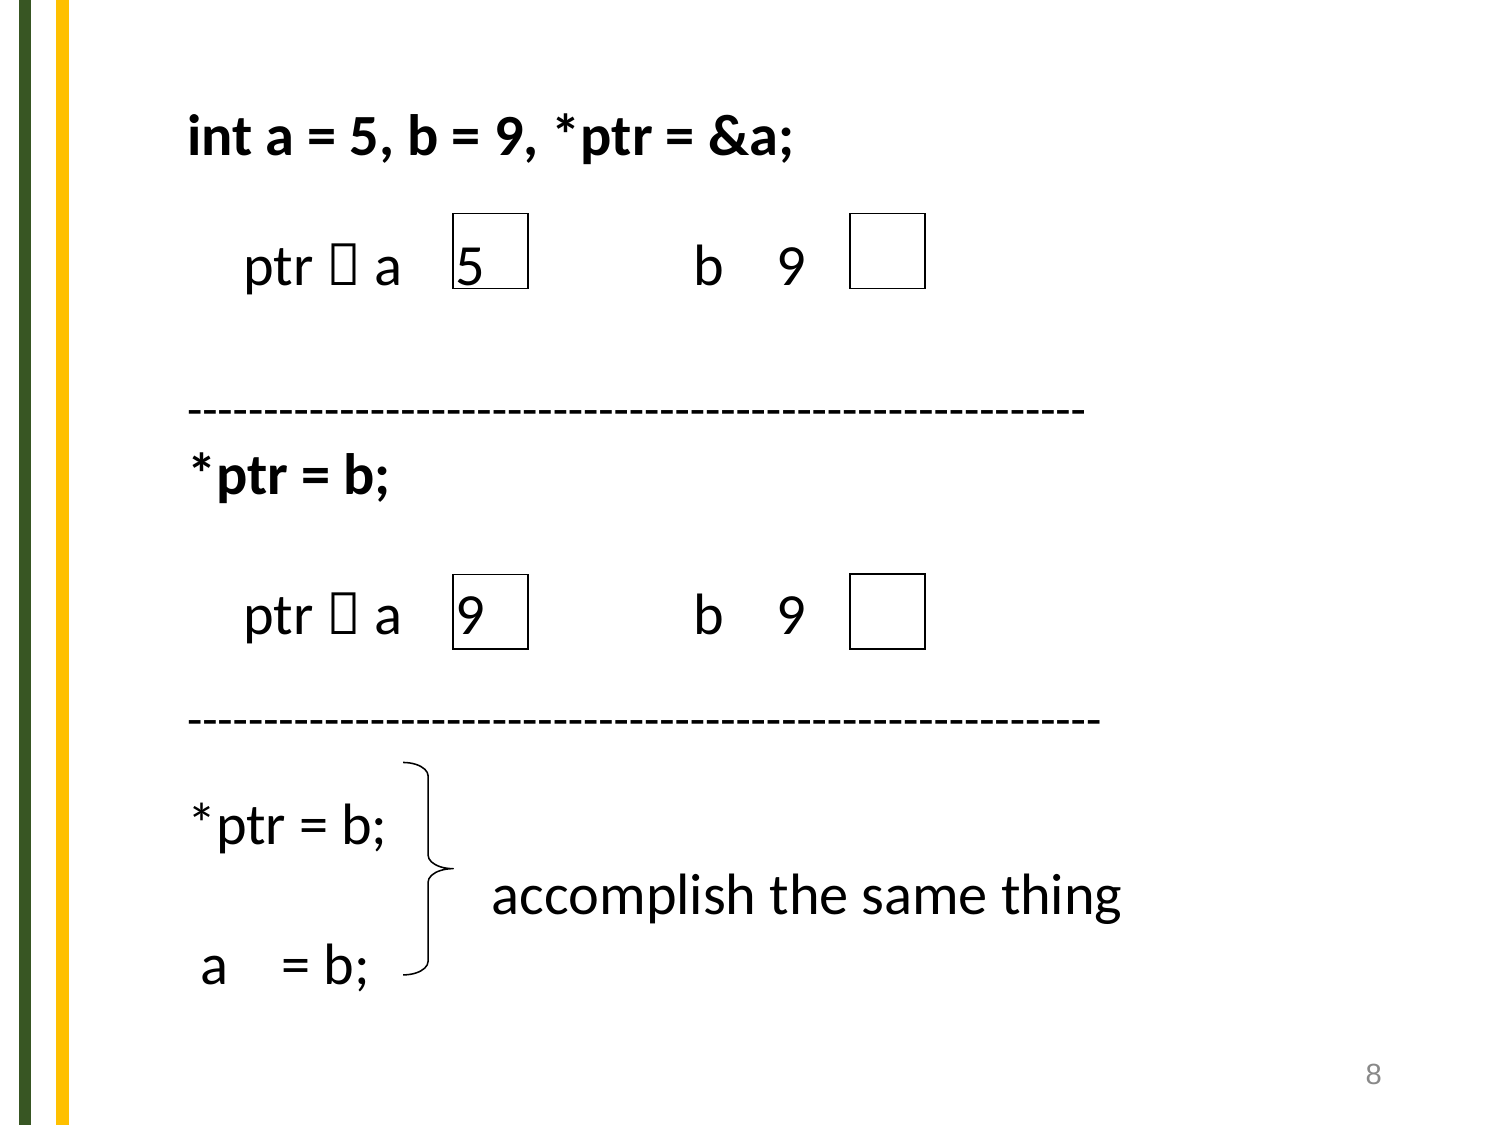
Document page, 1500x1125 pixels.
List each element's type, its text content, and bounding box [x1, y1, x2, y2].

text_box int a = 5, b = 9, *ptr = &a; ptr  a 5 b 9 ----------------------------------------------------------- *ptr = b; ptr  a 9 b 9 ------------------------------------------------------------ *ptr = b; accomplish the same thing a = b; [172, 89, 1313, 1124]
text_box [453, 213, 529, 289]
text_box [849, 213, 925, 289]
text_box [453, 574, 529, 650]
slide_number 8 [1313, 1042, 1397, 1103]
text_box [403, 762, 454, 975]
text_box [849, 574, 925, 649]
